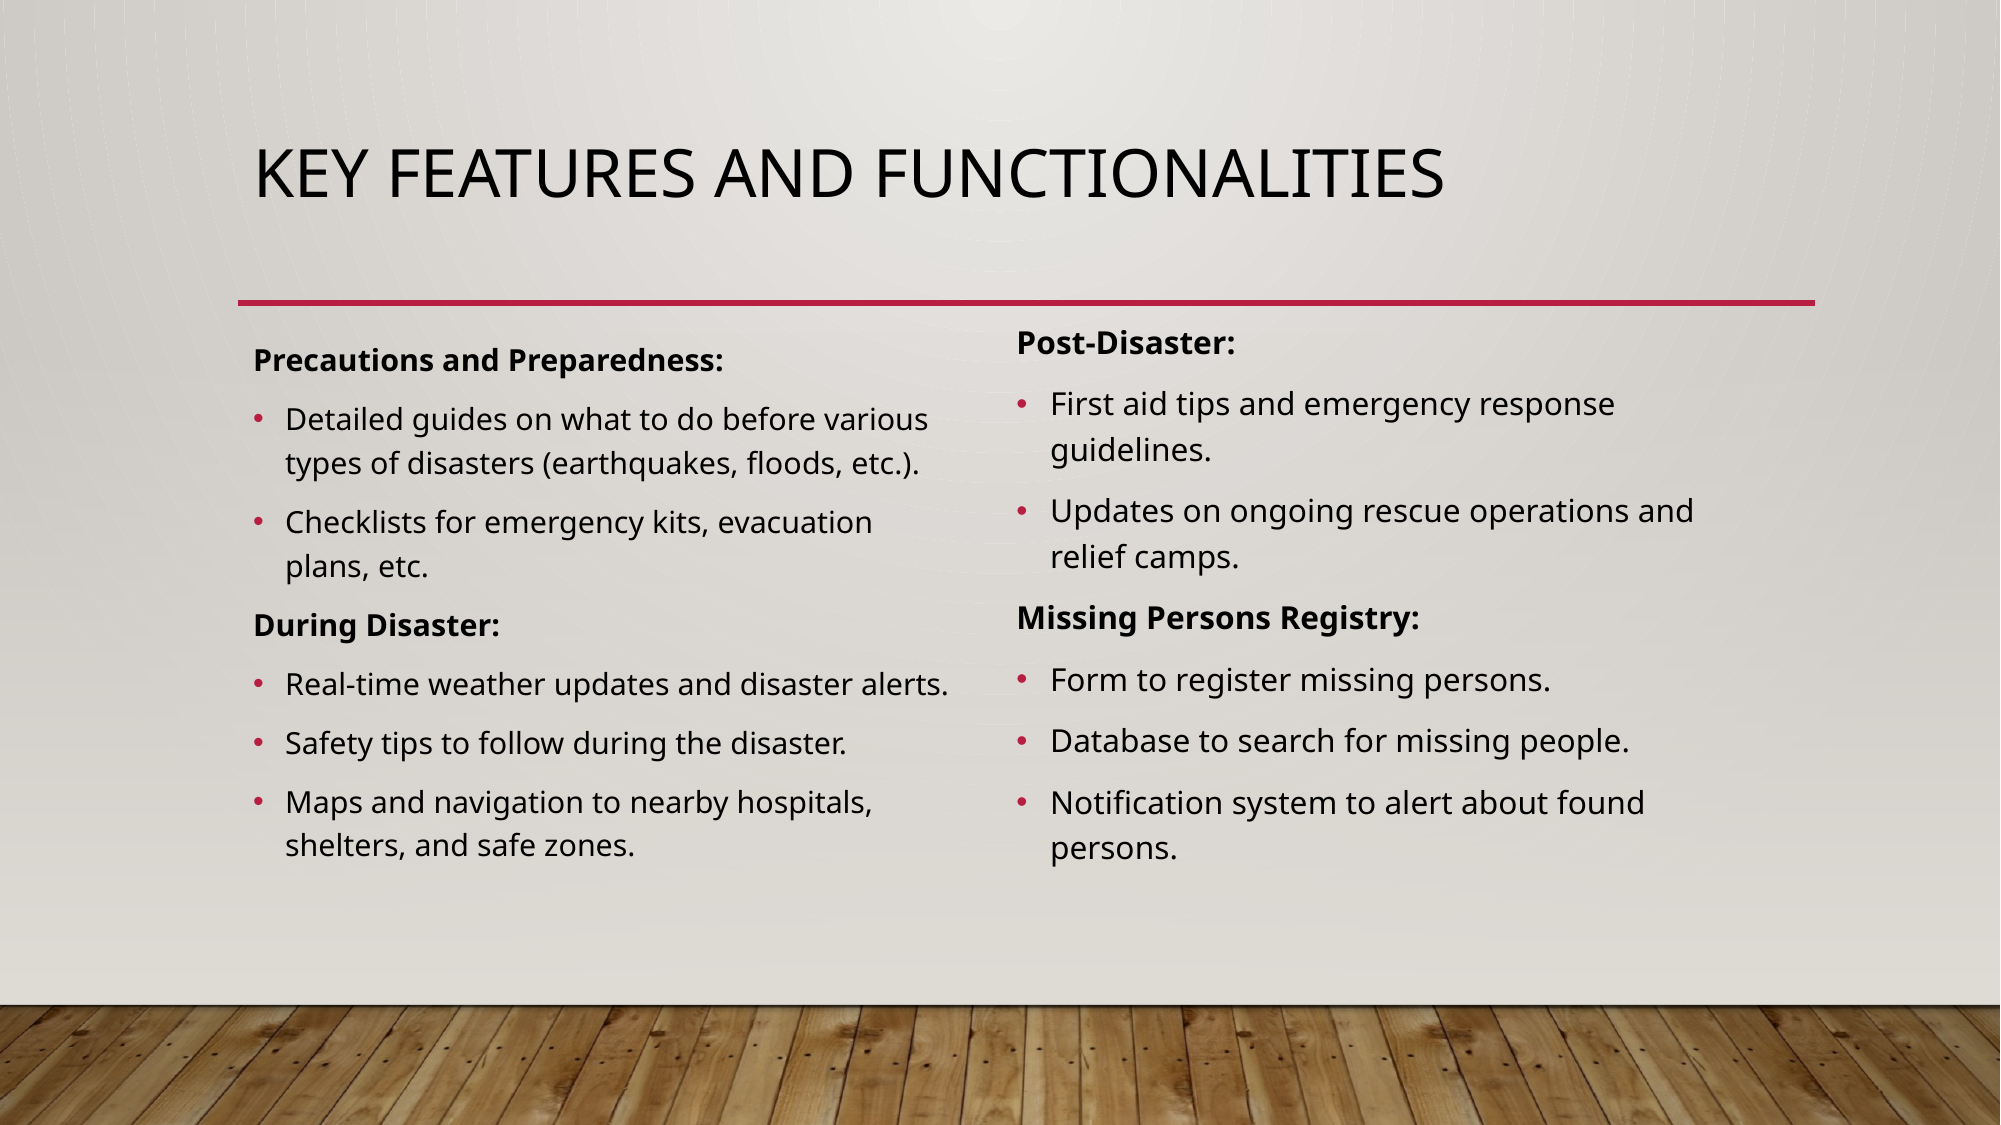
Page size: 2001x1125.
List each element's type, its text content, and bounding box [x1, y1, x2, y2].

title Key Features and Functionalities [238, 131, 1814, 305]
list Precautions and Preparedness: Detailed guides on what to do before various types of disasters (earthquakes, floods, etc.). Checklists for emergency kits, evacuation plans, etc. During Disaster: Real-time weather updates and disaster alerts. Safety tips to follow during the disaster. Maps and navigation to nearby hospitals, shelters, and safe zones. [238, 326, 977, 893]
text_box Post-Disaster: First aid tips and emergency response guidelines. Updates on ongoing rescue operations and relief camps. Missing Persons Registry: Form to register missing persons. Database to search for missing people. Notification system to alert about found persons. [1001, 307, 1740, 874]
picture [0, 1005, 2000, 1125]
